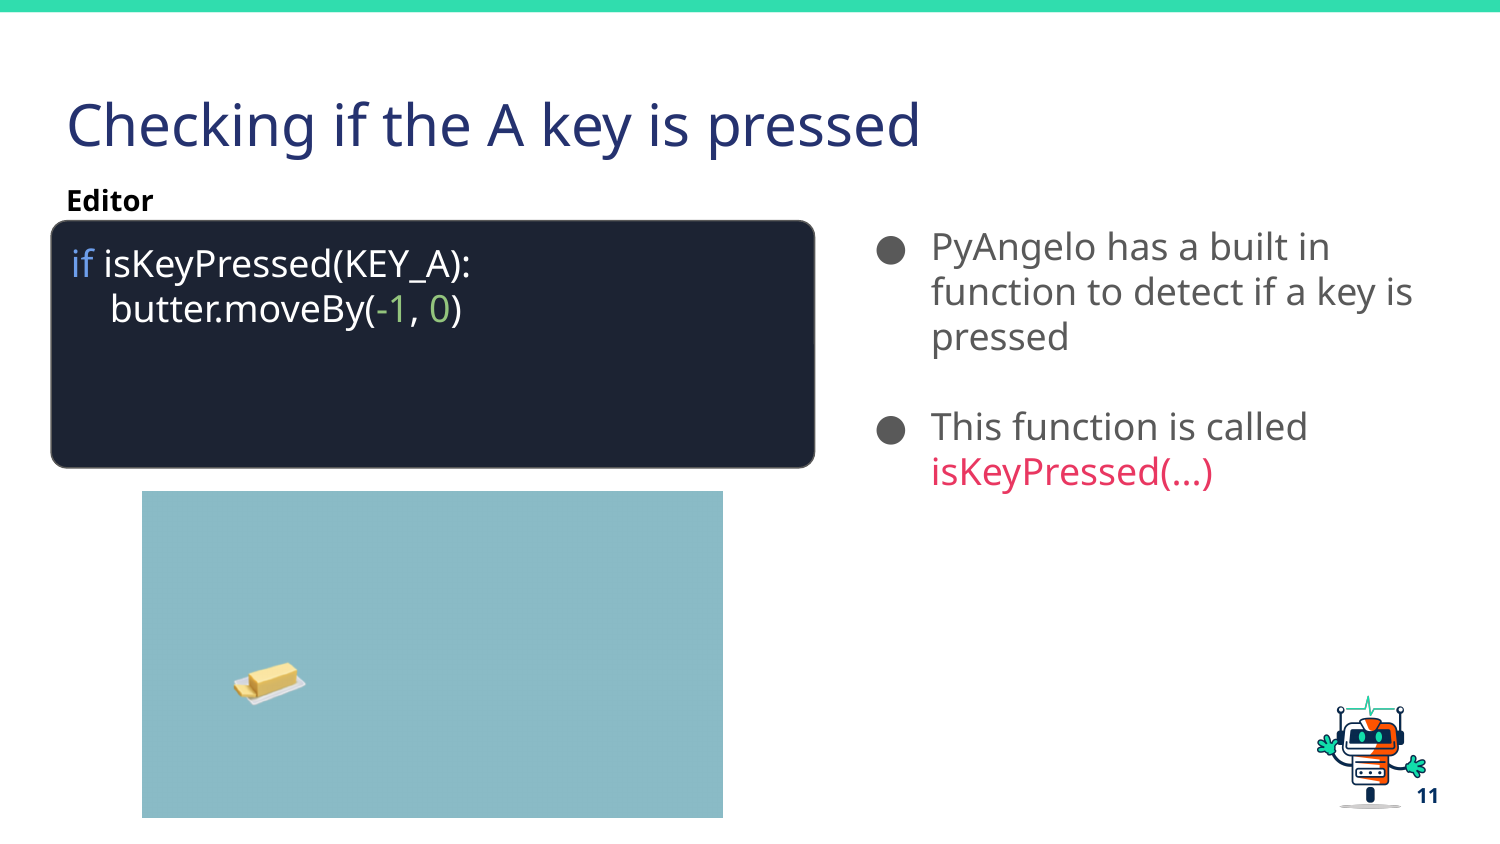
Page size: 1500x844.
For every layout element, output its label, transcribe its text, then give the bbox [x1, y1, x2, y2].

text_box PyAngelo has a built in function to detect if a key is pressed This function is called isKeyPressed(...) [840, 208, 1455, 509]
text_box Editor [51, 166, 311, 232]
title Checking if the A key is pressed [51, 72, 1449, 167]
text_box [1309, 687, 1456, 830]
text_box if isKeyPressed(KEY_A): butter.moveBy(-1, 0) [51, 220, 815, 468]
picture [142, 491, 723, 818]
text_box [0, 0, 1500, 13]
